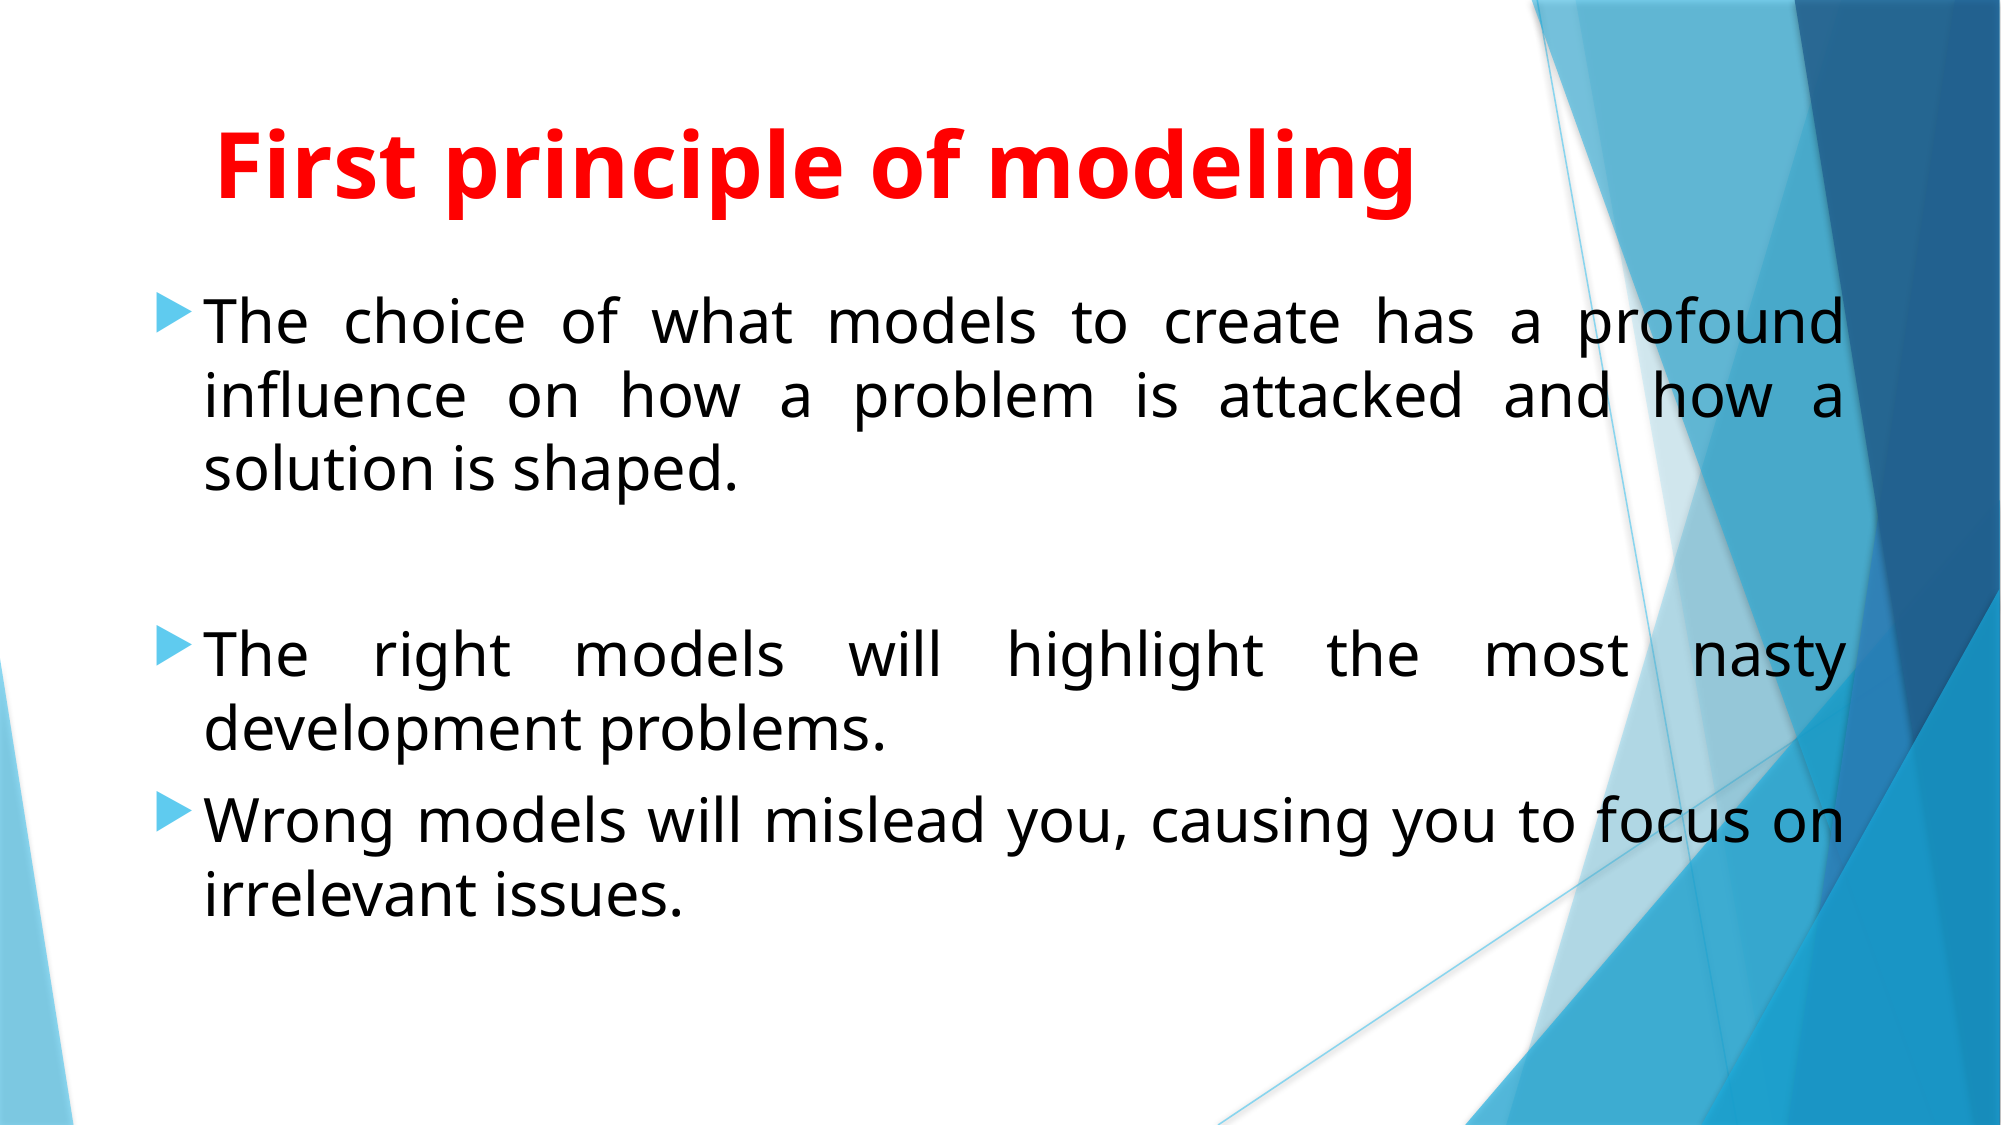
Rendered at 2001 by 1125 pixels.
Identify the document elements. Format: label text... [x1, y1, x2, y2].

text_box First principle of modeling [111, 99, 1522, 317]
text_box The choice of what models to create has a profound influence on how a problem is attacked and how a solution is shaped. The right models will highlight the most nasty development problems. Wrong models will mislead you, causing you to focus on irrelevant issues. [137, 275, 1863, 938]
